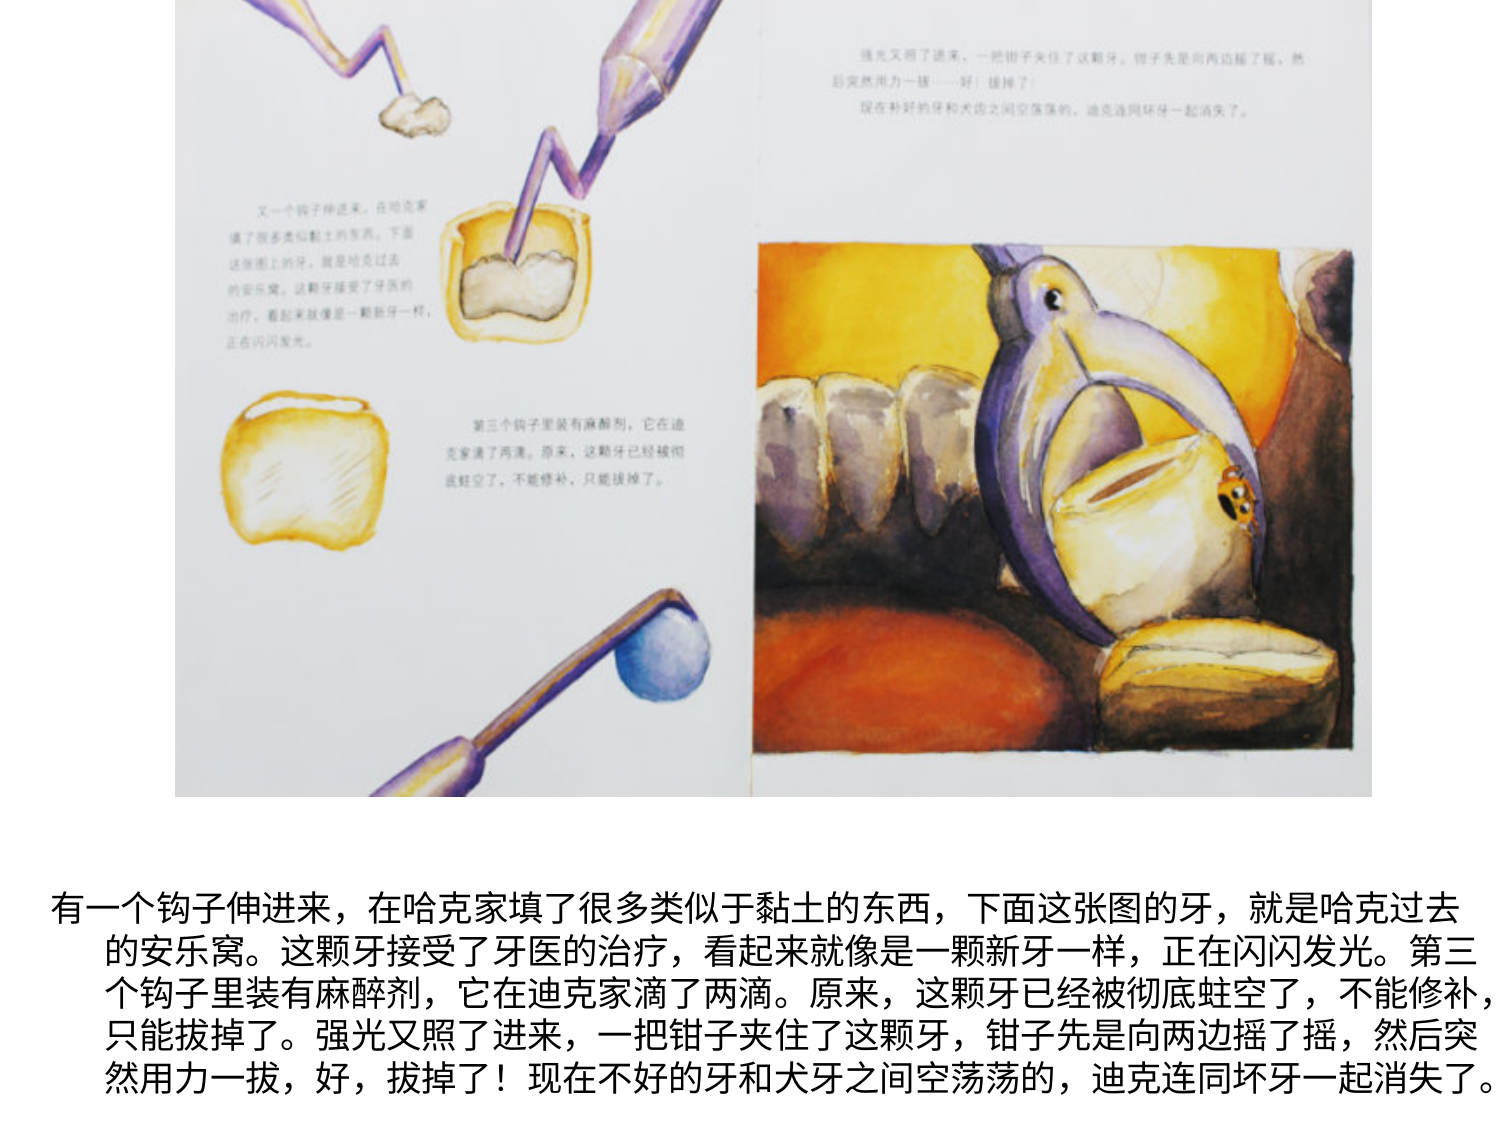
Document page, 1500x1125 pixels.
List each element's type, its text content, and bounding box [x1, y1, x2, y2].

picture [175, 0, 1372, 798]
list 有一个钩子伸进来，在哈克家填了很多类似于黏土的东西，下面这张图的牙，就是哈克过去的安乐窝。这颗牙接受了牙医的治疗，看起来就像是一颗新牙一样，正在闪闪发光。第三个钩子里装有麻醉剂，它在迪克家滴了两滴。原来，这颗牙已经被彻底蛀空了，不能修补，只能拔掉了。强光又照了进来，一把钳子夹住了这颗牙，钳子先是向两边摇了摇，然后突然用力一拔，好，拔掉了！现在不好的牙和犬牙之间空荡荡的，迪克连同坏牙一起消失了。 [35, 878, 1500, 1125]
